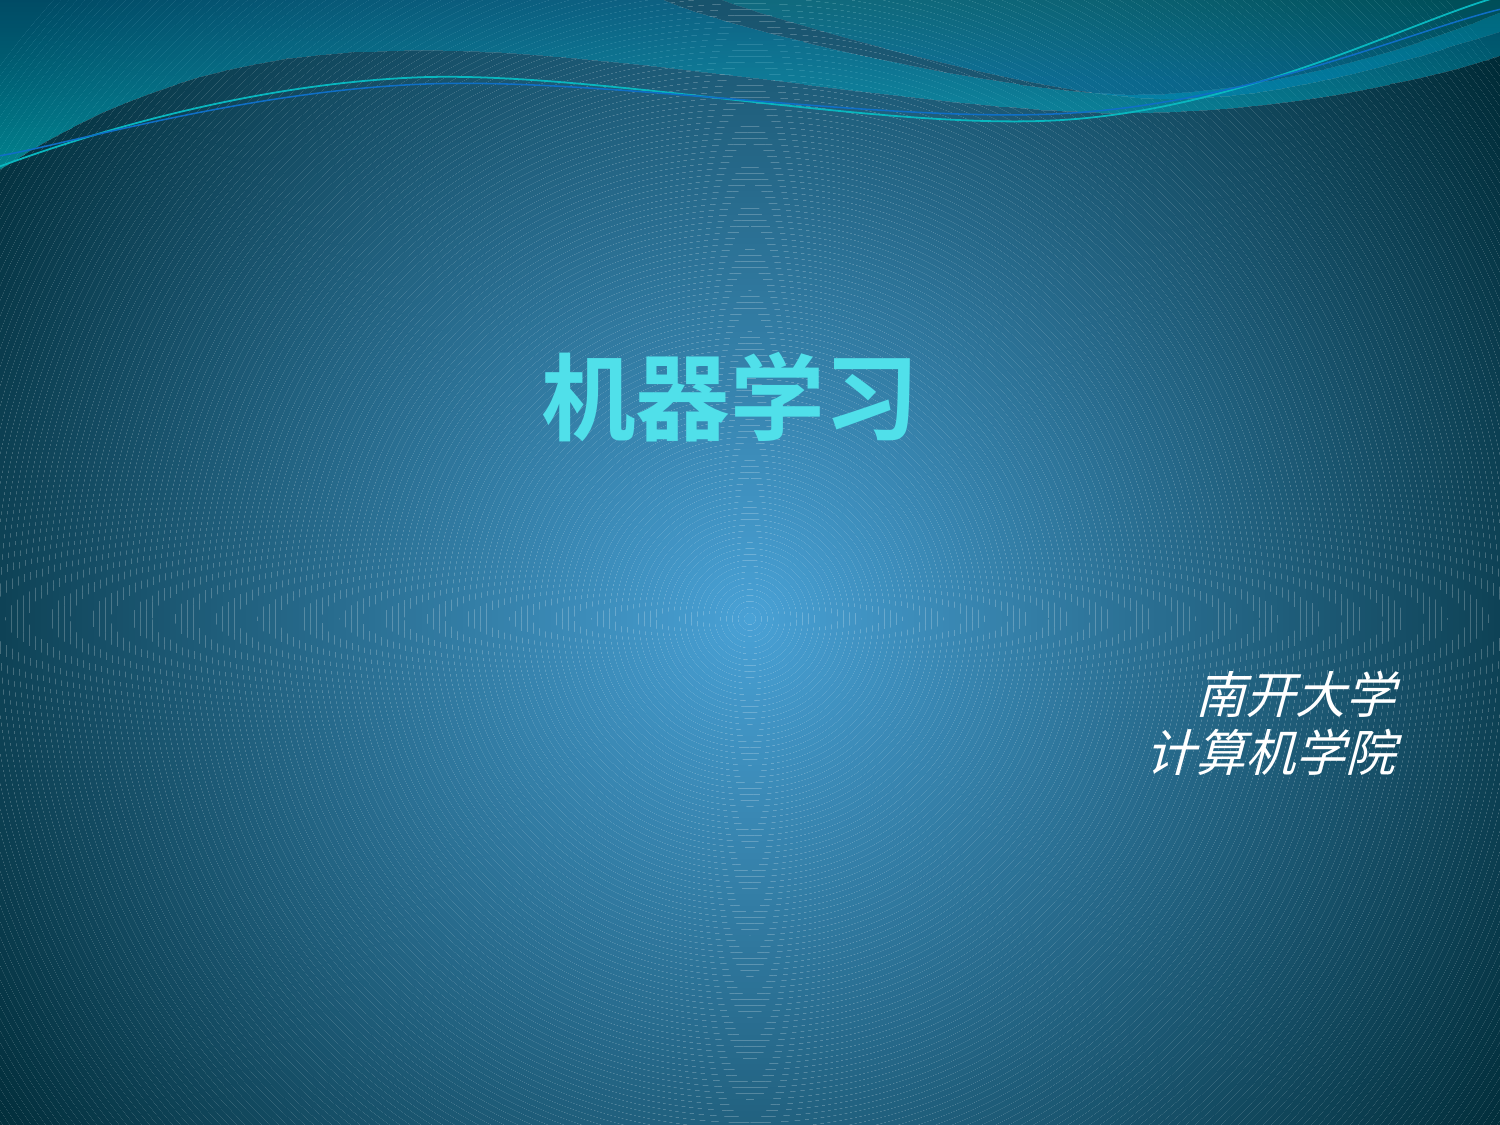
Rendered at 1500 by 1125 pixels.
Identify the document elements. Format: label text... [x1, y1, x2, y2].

subtitle 南开大学 计算机学院 [117, 667, 1406, 956]
title 机器学习 [87, 224, 1376, 525]
